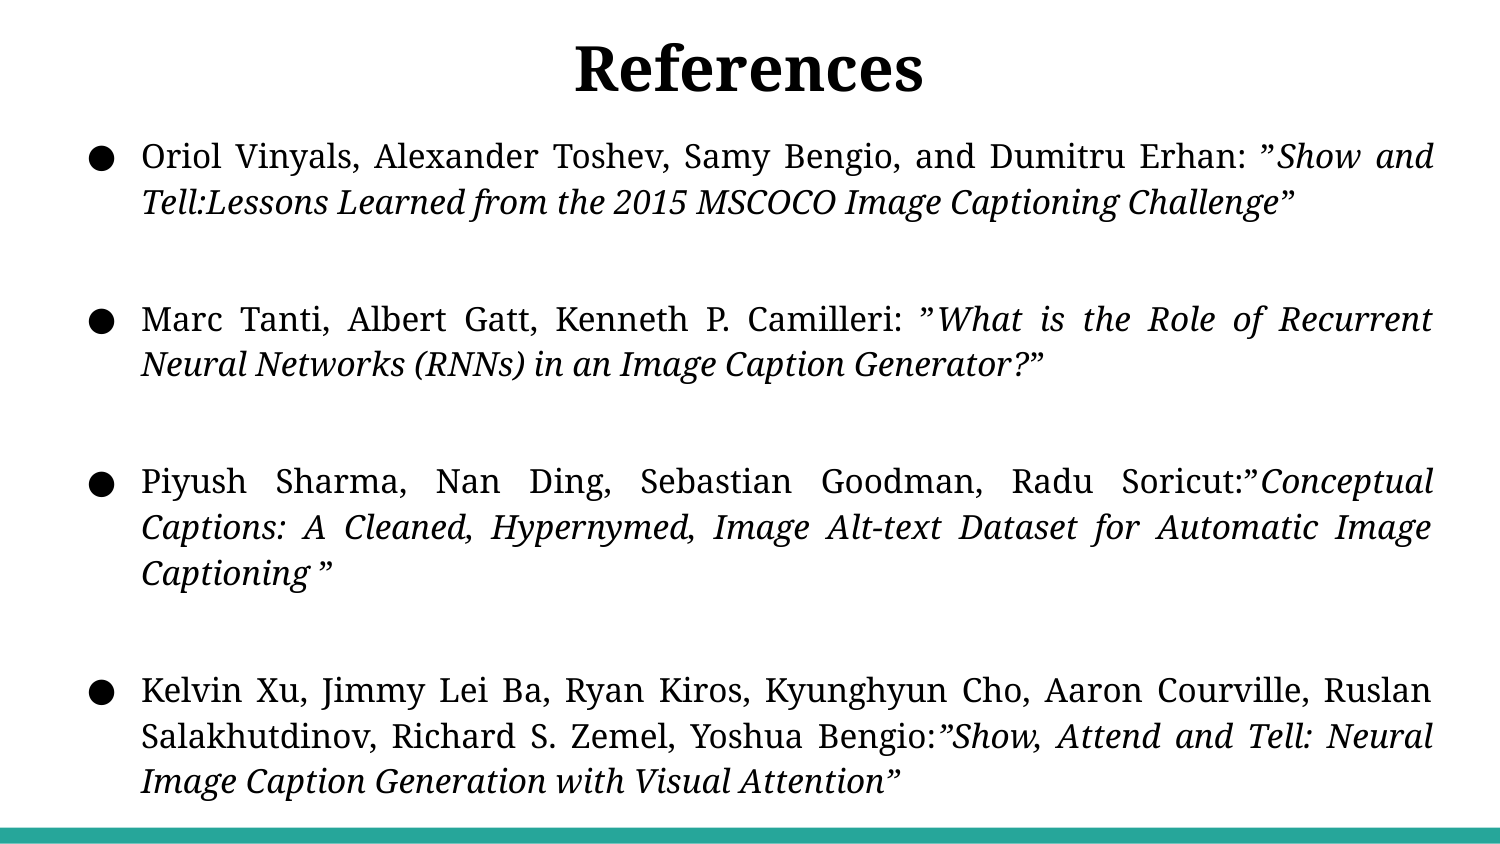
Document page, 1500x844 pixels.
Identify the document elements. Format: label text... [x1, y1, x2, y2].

title References [524, 13, 976, 114]
list Oriol Vinyals, Alexander Toshev, Samy Bengio, and Dumitru Erhan: ”Show and Tell:Lessons Learned from the 2015 MSCOCO Image Captioning Challenge” Marc Tanti, Albert Gatt, Kenneth P. Camilleri: ”What is the Role of Recurrent Neural Networks (RNNs) in an Image Caption Generator?” Piyush Sharma, Nan Ding, Sebastian Goodman, Radu Soricut:”Conceptual Captions: A Cleaned, Hypernymed, Image Alt-text Dataset for Automatic Image Captioning ” Kelvin Xu, Jimmy Lei Ba, Ryan Kiros, Kyunghyun Cho, Aaron Courville, Ruslan Salakhutdinov, Richard S. Zemel, Yoshua Bengio:”Show, Attend and Tell: Neural Image Caption Generation with Visual Attention” [51, 114, 1449, 806]
